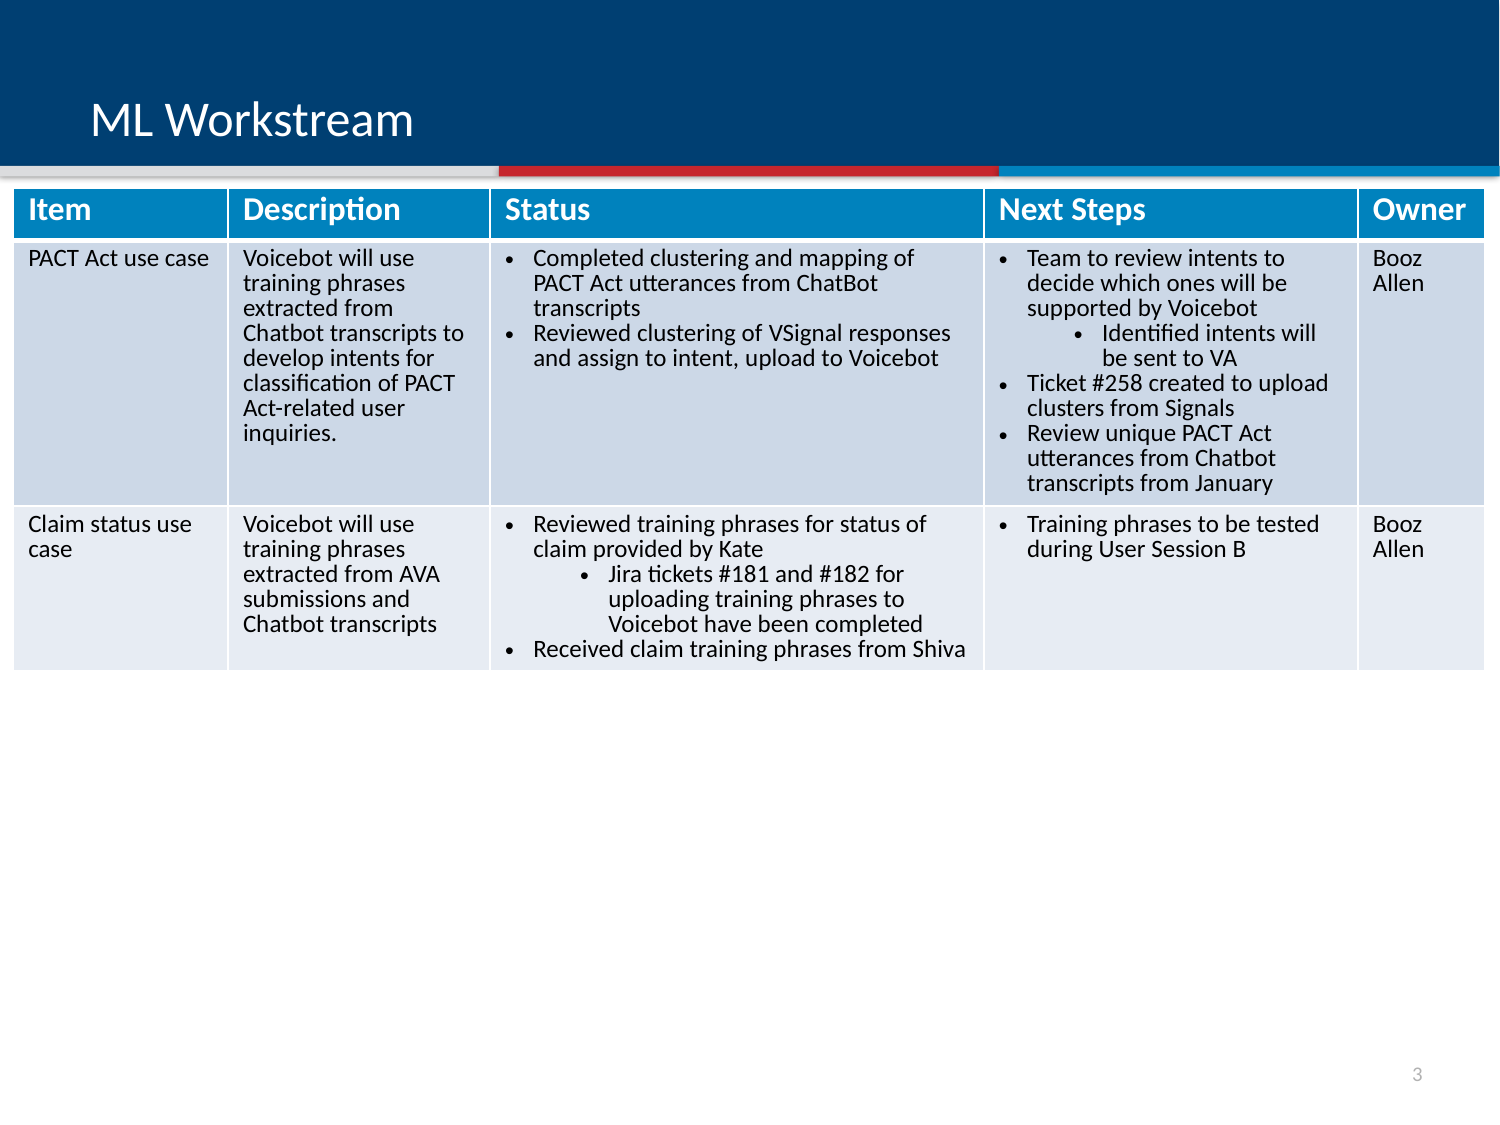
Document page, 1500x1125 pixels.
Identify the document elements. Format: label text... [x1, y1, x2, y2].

table_cell Claim status use case [14, 507, 227, 670]
table_header Description [229, 189, 489, 238]
table_header Next Steps [985, 189, 1357, 238]
table_cell Training phrases to be tested during User Session B [985, 507, 1357, 670]
table_cell PACT Act use case [14, 243, 227, 505]
table_cell Voicebot will use training phrases extracted from Chatbot transcripts to develop intents for classification of PACT Act-related user inquiries. [229, 243, 489, 505]
table_cell Booz Allen [1359, 507, 1484, 670]
table_header Item [14, 189, 227, 238]
table_cell Reviewed training phrases for status of claim provided by Kate Jira tickets #181 and #182 for uploading training phrases to Voicebot have been completed Received claim training phrases from Shiva [491, 507, 983, 670]
table_header Owner [1359, 189, 1484, 238]
table_header Status [491, 189, 983, 238]
table_cell Booz Allen [1359, 243, 1484, 505]
title ML Workstream [75, 20, 1425, 154]
table_cell Team to review intents to decide which ones will be supported by Voicebot Identified intents will be sent to VA Ticket #258 created to upload clusters from Signals Review unique PACT Act utterances from Chatbot transcripts from January [985, 243, 1357, 505]
table_cell Completed clustering and mapping of PACT Act utterances from ChatBot transcripts Reviewed clustering of VSignal responses and assign to intent, upload to Voicebot [491, 243, 983, 505]
slide_number 2 [1382, 1042, 1423, 1103]
table_cell Voicebot will use training phrases extracted from AVA submissions and Chatbot transcripts [229, 507, 489, 670]
